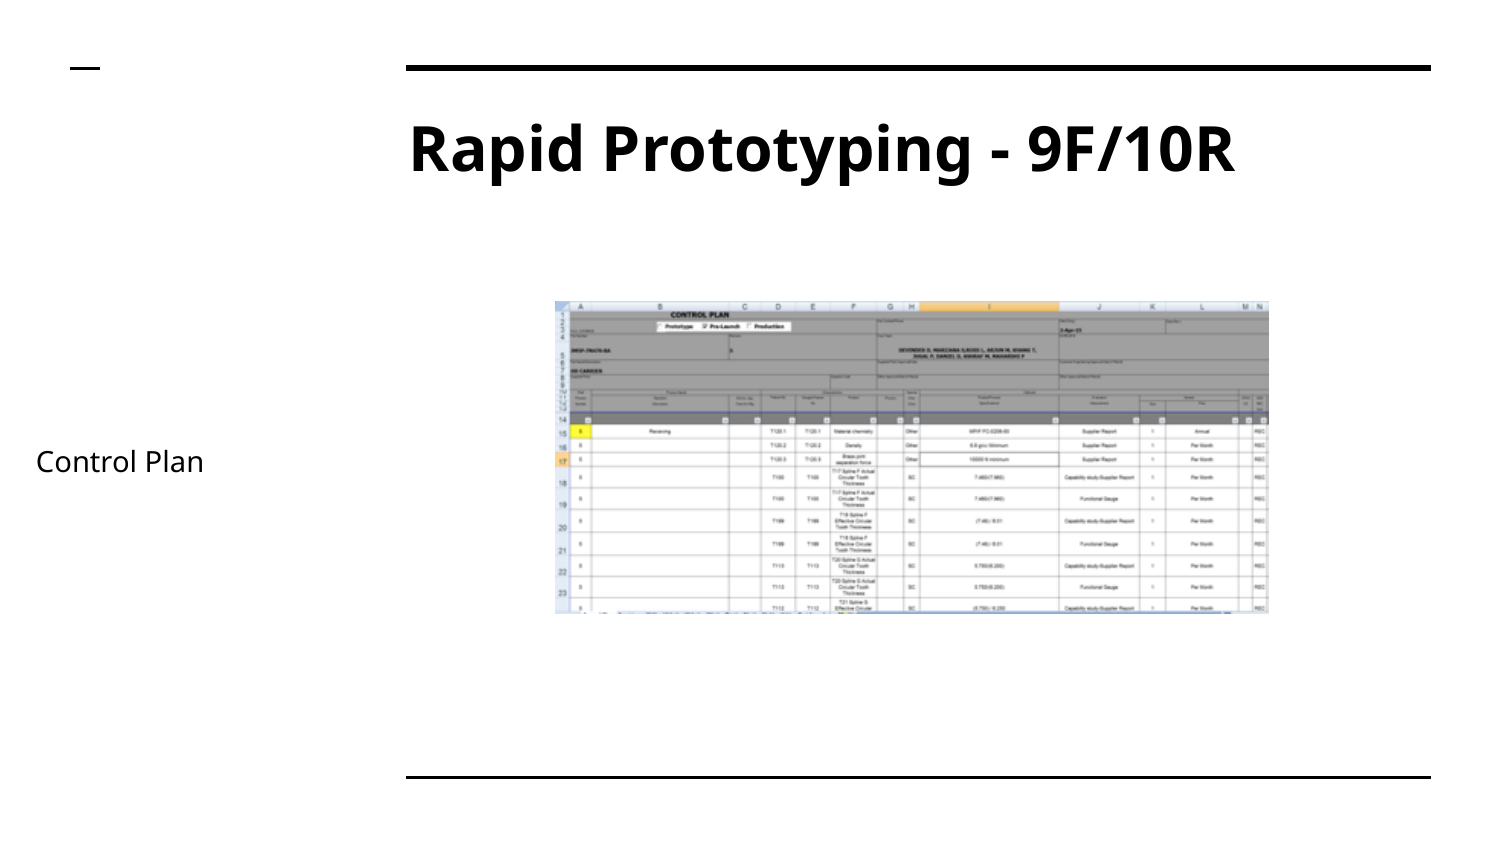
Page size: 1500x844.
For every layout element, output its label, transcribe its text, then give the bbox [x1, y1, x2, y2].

title Rapid Prototyping - 9F/10R [393, 94, 1431, 199]
picture [555, 301, 1269, 615]
list Control Plan [20, 423, 394, 493]
